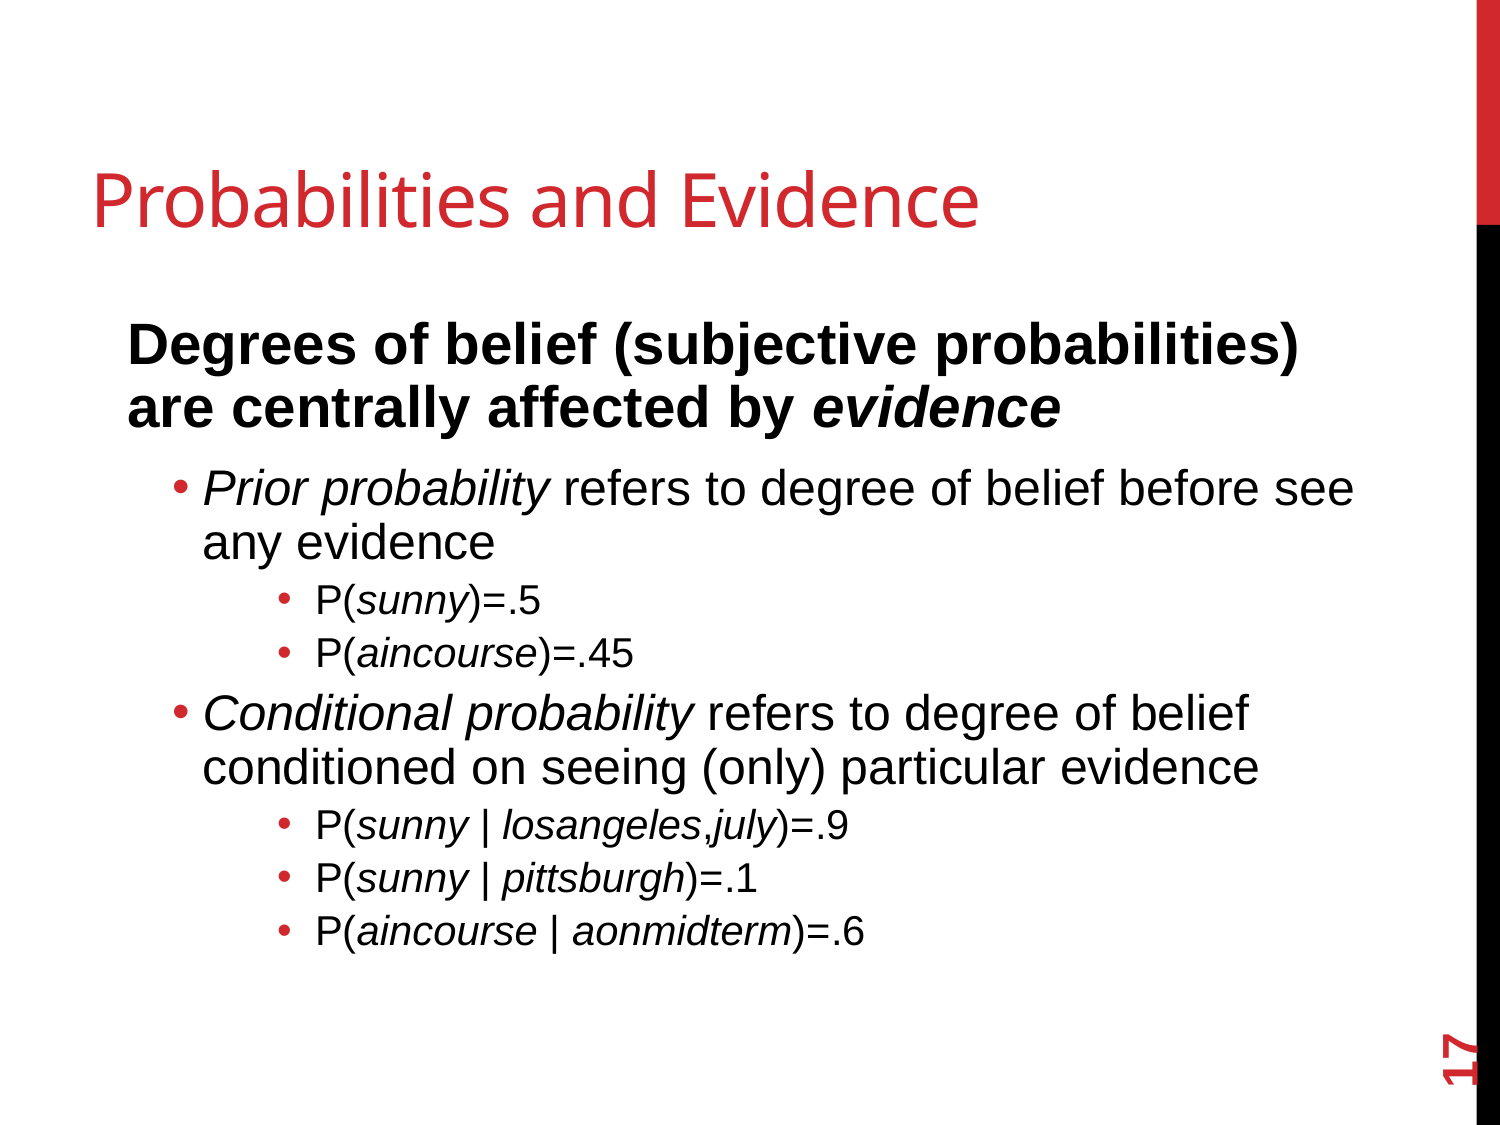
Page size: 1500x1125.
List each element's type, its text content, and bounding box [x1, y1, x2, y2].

list Degrees of belief (subjective probabilities) are centrally affected by evidence Prior probability refers to degree of belief before see any evidence P(sunny)=.5 P(aincourse)=.45 Conditional probability refers to degree of belief conditioned on seeing (only) particular evidence P(sunny | losangeles,july)=.9 P(sunny | pittsburgh)=.1 P(aincourse | aonmidterm)=.6 [112, 306, 1415, 1000]
slide_number 17 [1427, 887, 1488, 1104]
title Probabilities and Evidence [75, 25, 1294, 250]
